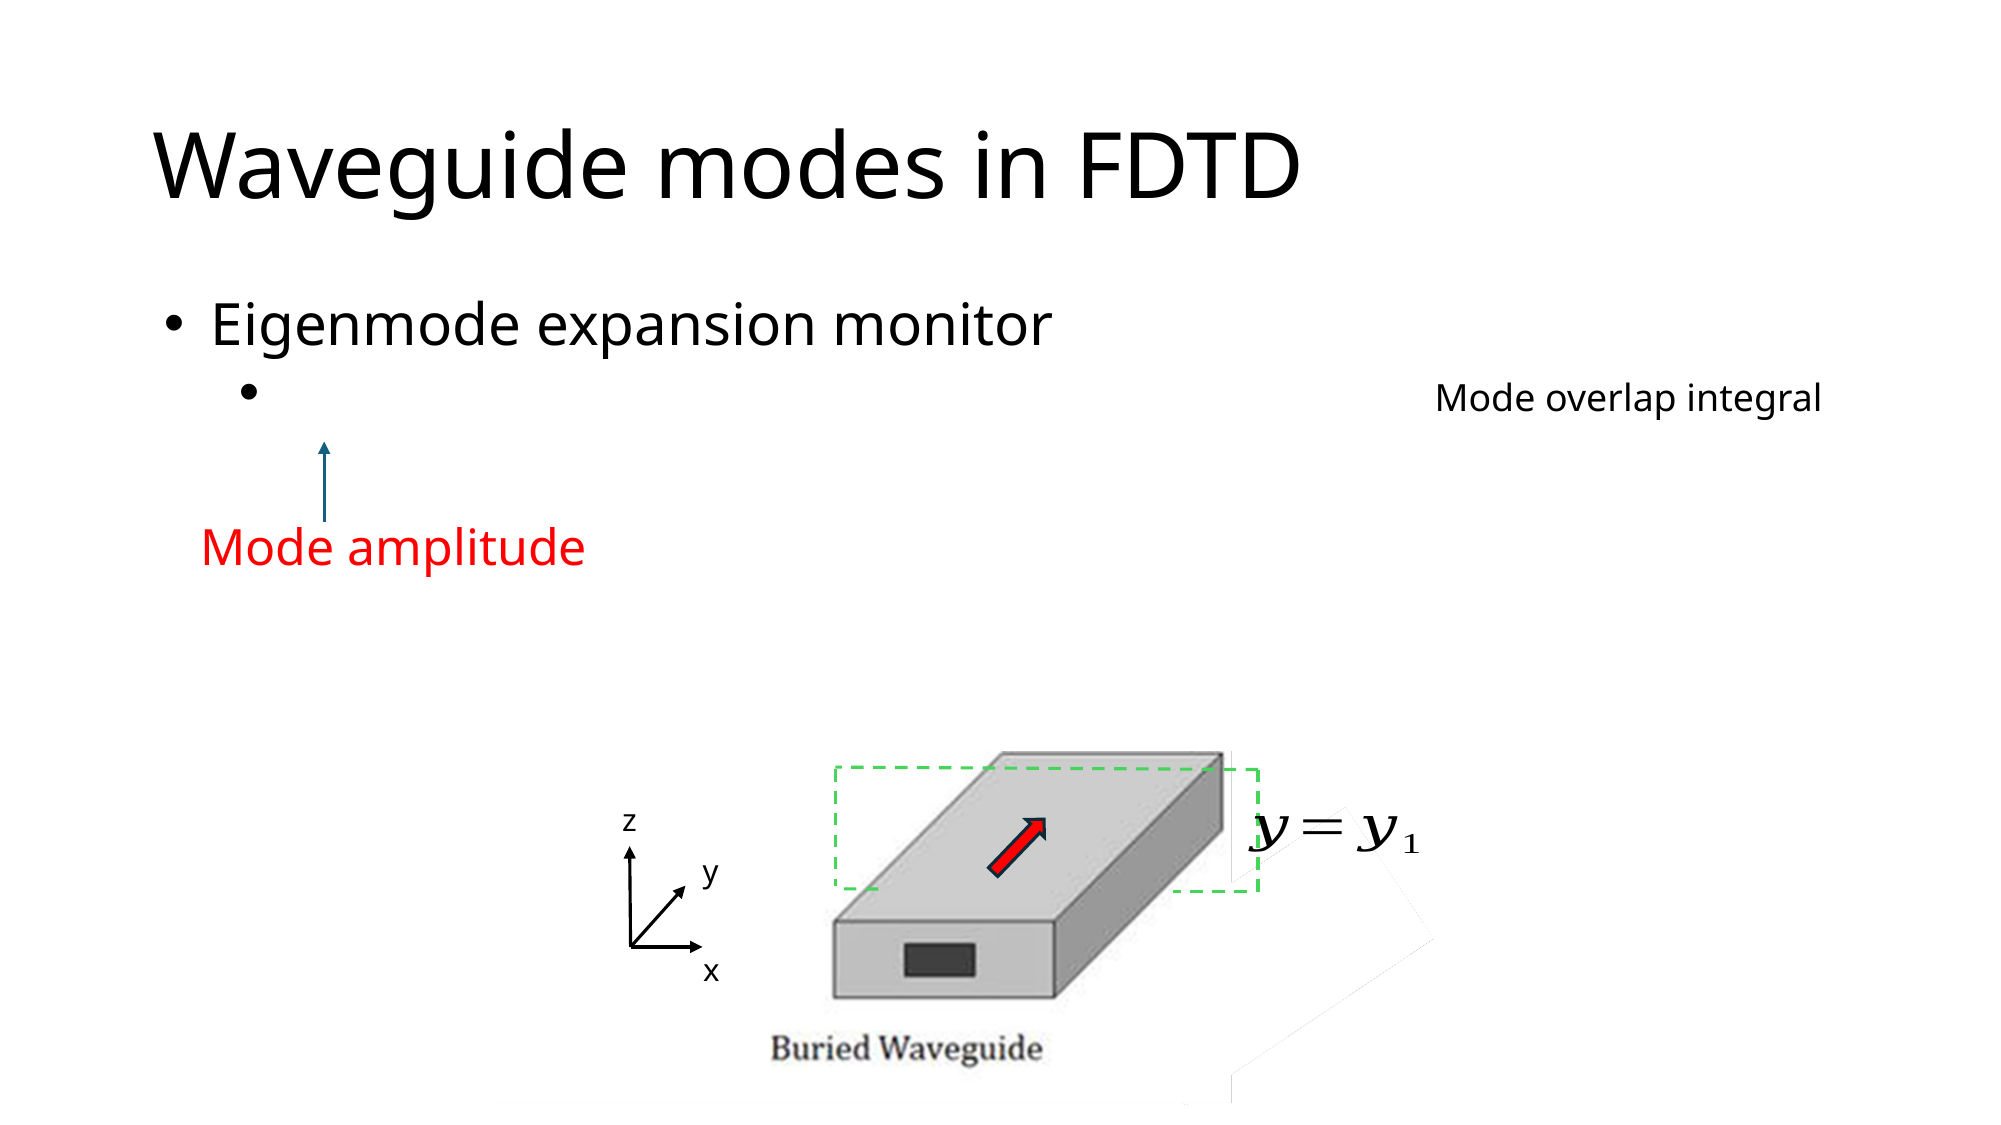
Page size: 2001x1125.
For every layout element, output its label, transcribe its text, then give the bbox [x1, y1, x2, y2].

text_box Mode amplitude [185, 508, 1186, 583]
text_box Mode overlap integral [1419, 366, 2000, 427]
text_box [632, 885, 686, 946]
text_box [834, 766, 1259, 771]
picture [491, 750, 1434, 1106]
title Waveguide modes in FDTD [137, 59, 1863, 278]
